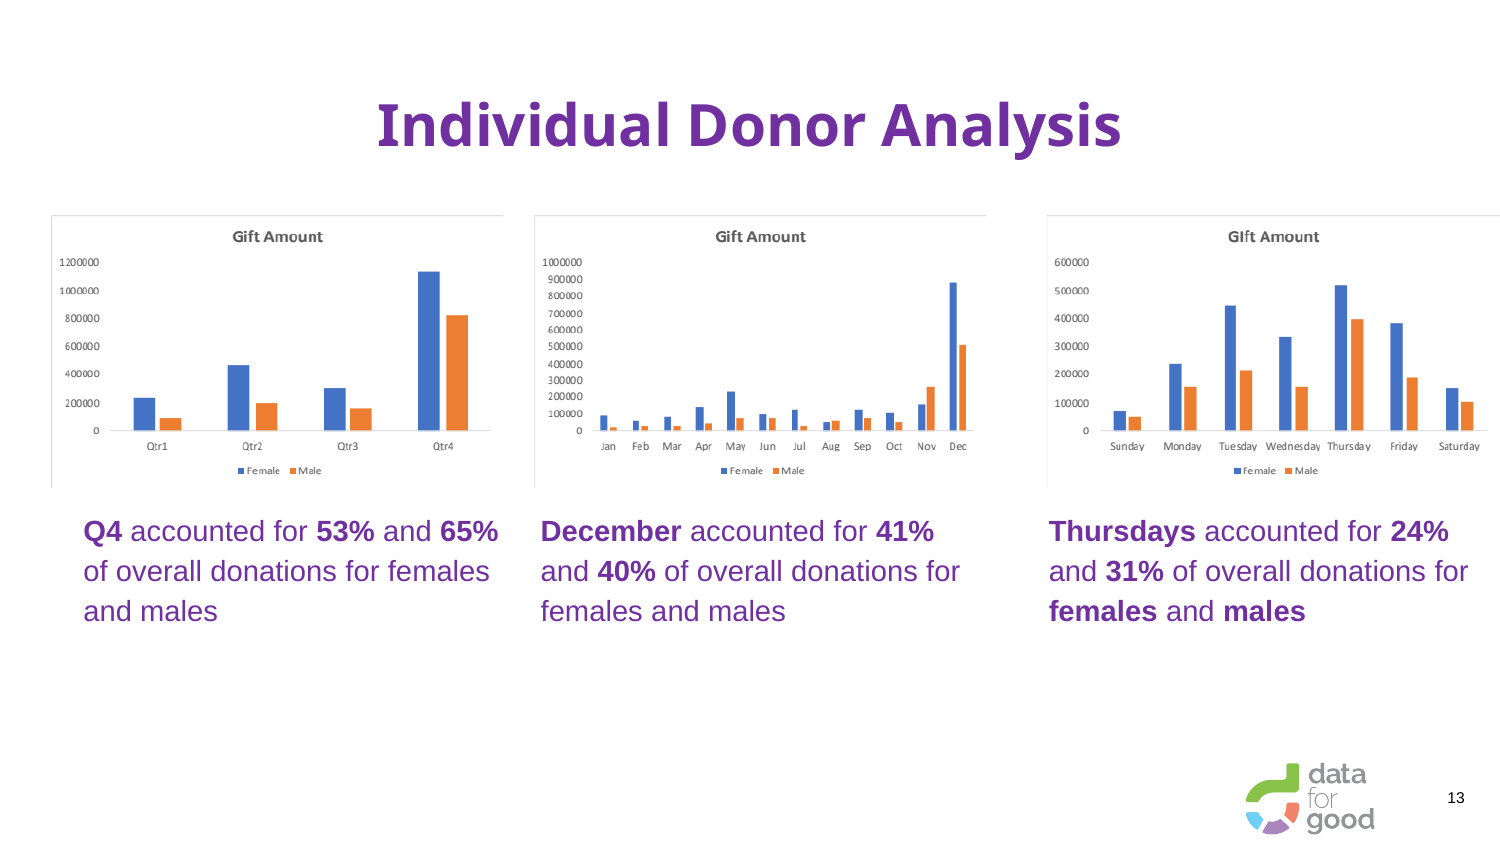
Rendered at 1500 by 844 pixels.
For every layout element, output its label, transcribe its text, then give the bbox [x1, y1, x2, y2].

title Individual Donor Analysis [51, 72, 1449, 167]
picture [1230, 719, 1390, 844]
picture [534, 214, 987, 488]
picture [1046, 214, 1500, 488]
slide_number 13 [1389, 764, 1480, 830]
text_box Thursdays accounted for 24% and 31% of overall donations for females and males [1016, 492, 1500, 666]
list December accounted for 41% and 40% of overall donations for females and males [535, 492, 992, 666]
text_box Q4 accounted for 53% and 65% of overall donations for females and males [51, 492, 535, 666]
picture [50, 214, 504, 488]
